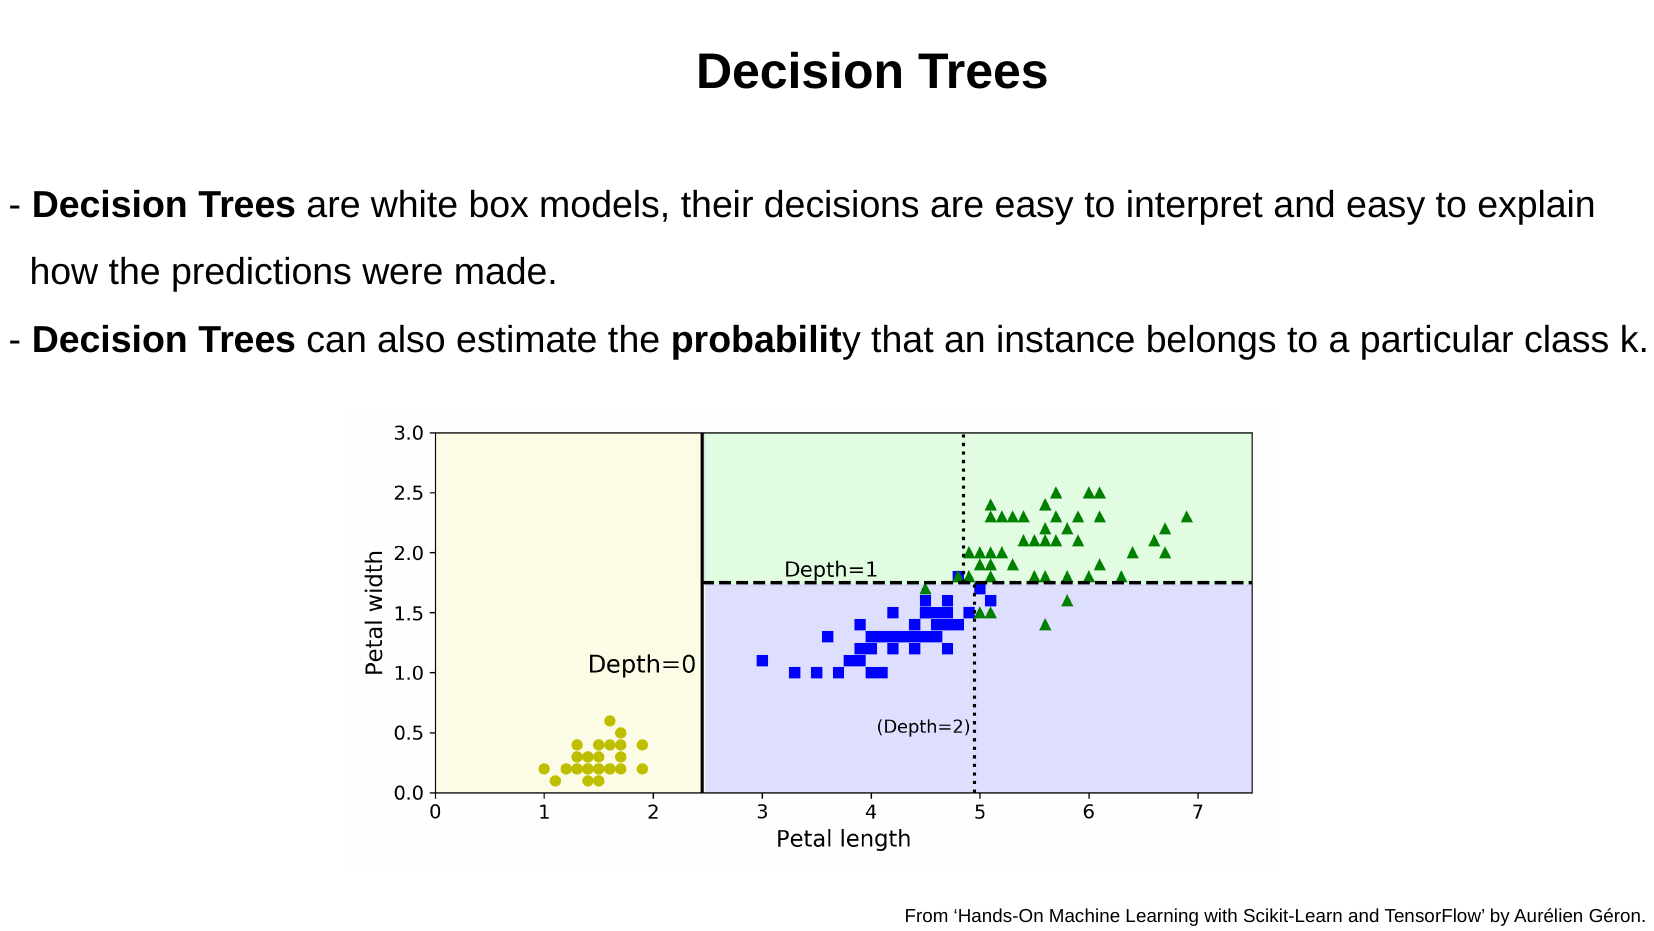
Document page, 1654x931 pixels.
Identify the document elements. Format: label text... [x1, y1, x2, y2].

picture [347, 407, 1275, 871]
text_box - Decision Trees are white box models, their decisions are easy to interpret and easy to explain how the predictions were made. - Decision Trees can also estimate the probability that an instance belongs to a particular class k. [0, 149, 1654, 450]
text_box Decision Trees [681, 1, 1101, 99]
text_box From ‘Hands-On Machine Learning with Scikit-Learn and TensorFlow’ by Aurélien Géron. [889, 896, 1654, 931]
